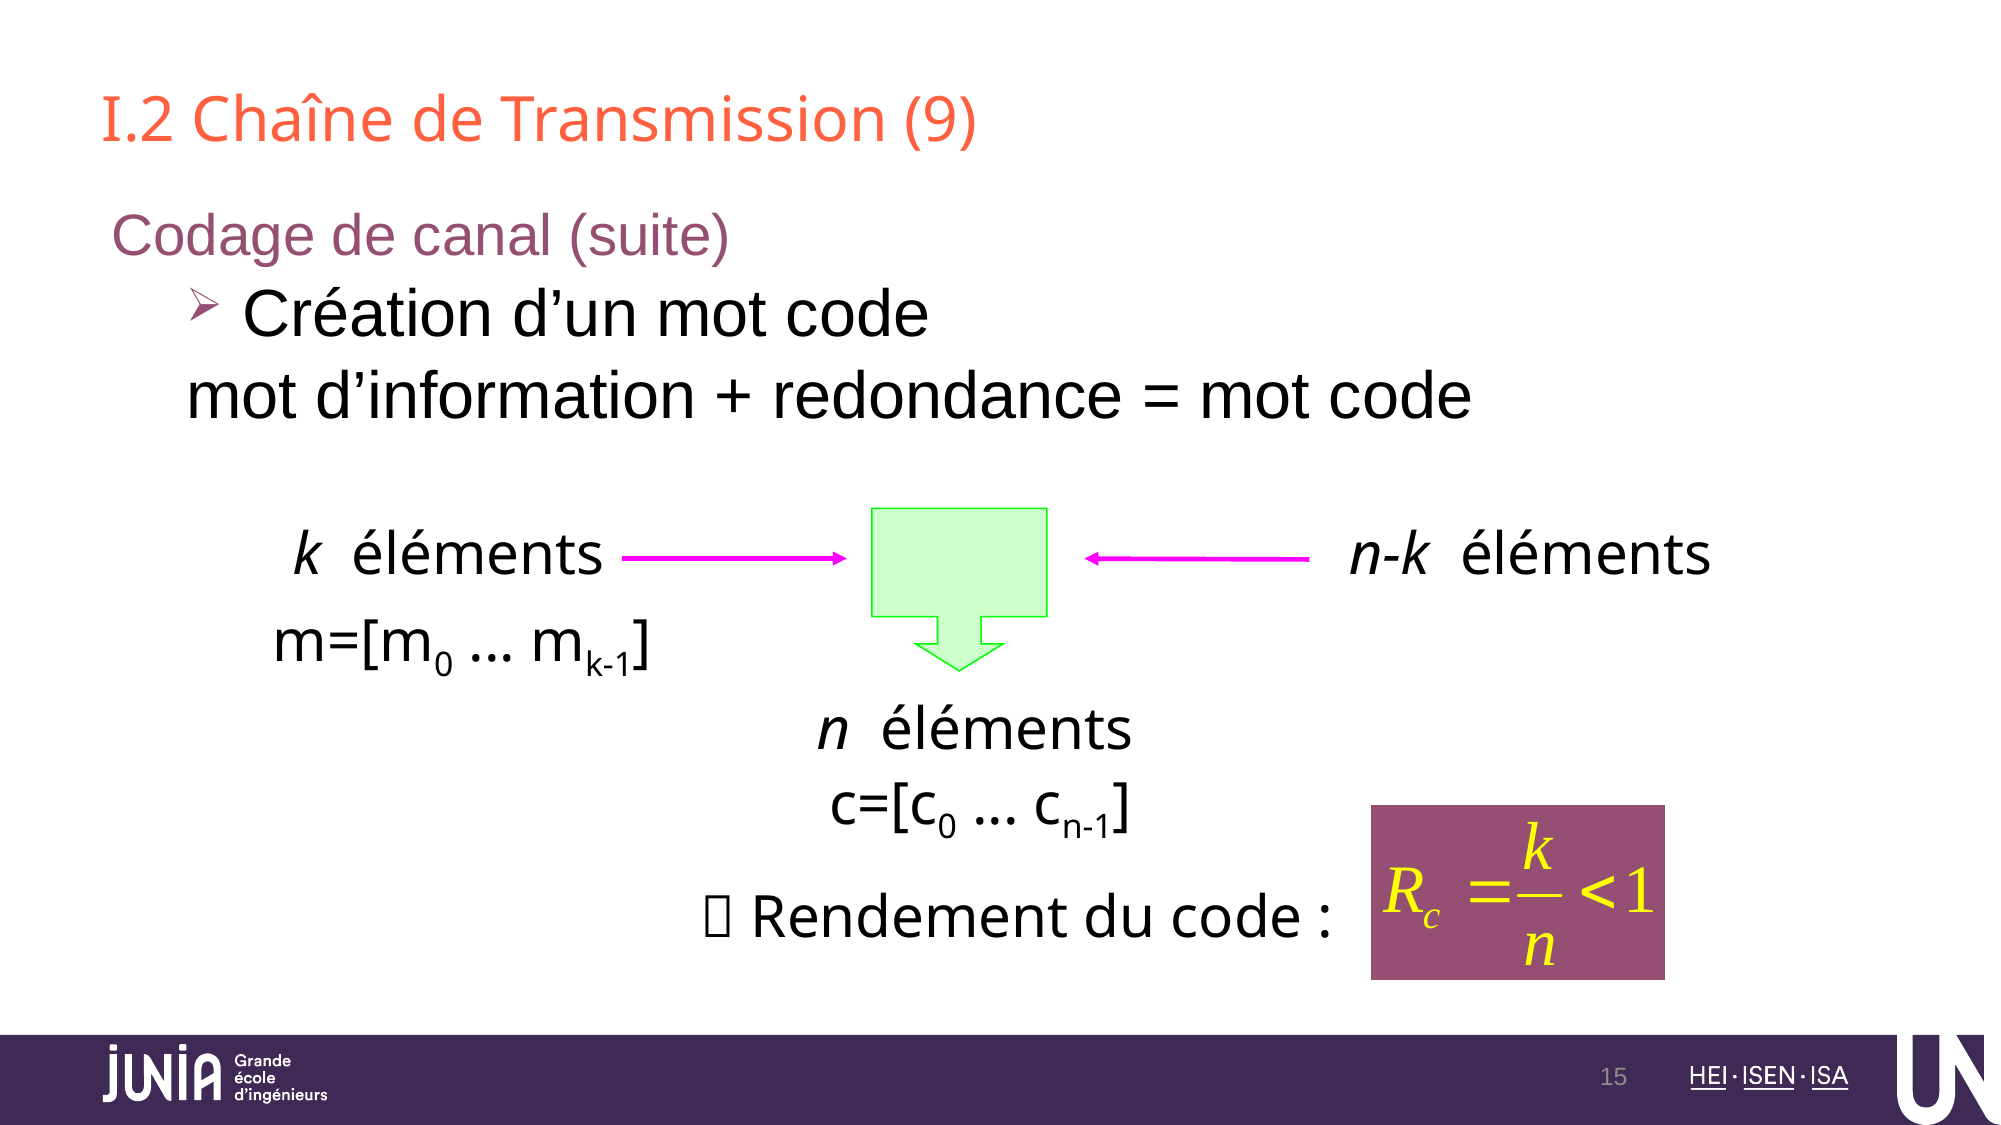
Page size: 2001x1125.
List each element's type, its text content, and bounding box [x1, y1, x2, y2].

slide_number 15 [1192, 1045, 1643, 1106]
list Codage de canal (suite) Création d’un mot code mot d’information + redondance = mot code [96, 197, 1534, 961]
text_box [246, 508, 847, 682]
title I.2 Chaîne de Transmission (9) [86, 80, 1870, 179]
text_box [871, 508, 1047, 671]
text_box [796, 683, 1165, 804]
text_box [683, 804, 1666, 980]
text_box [1084, 508, 1722, 595]
picture [1670, 1044, 1870, 1107]
